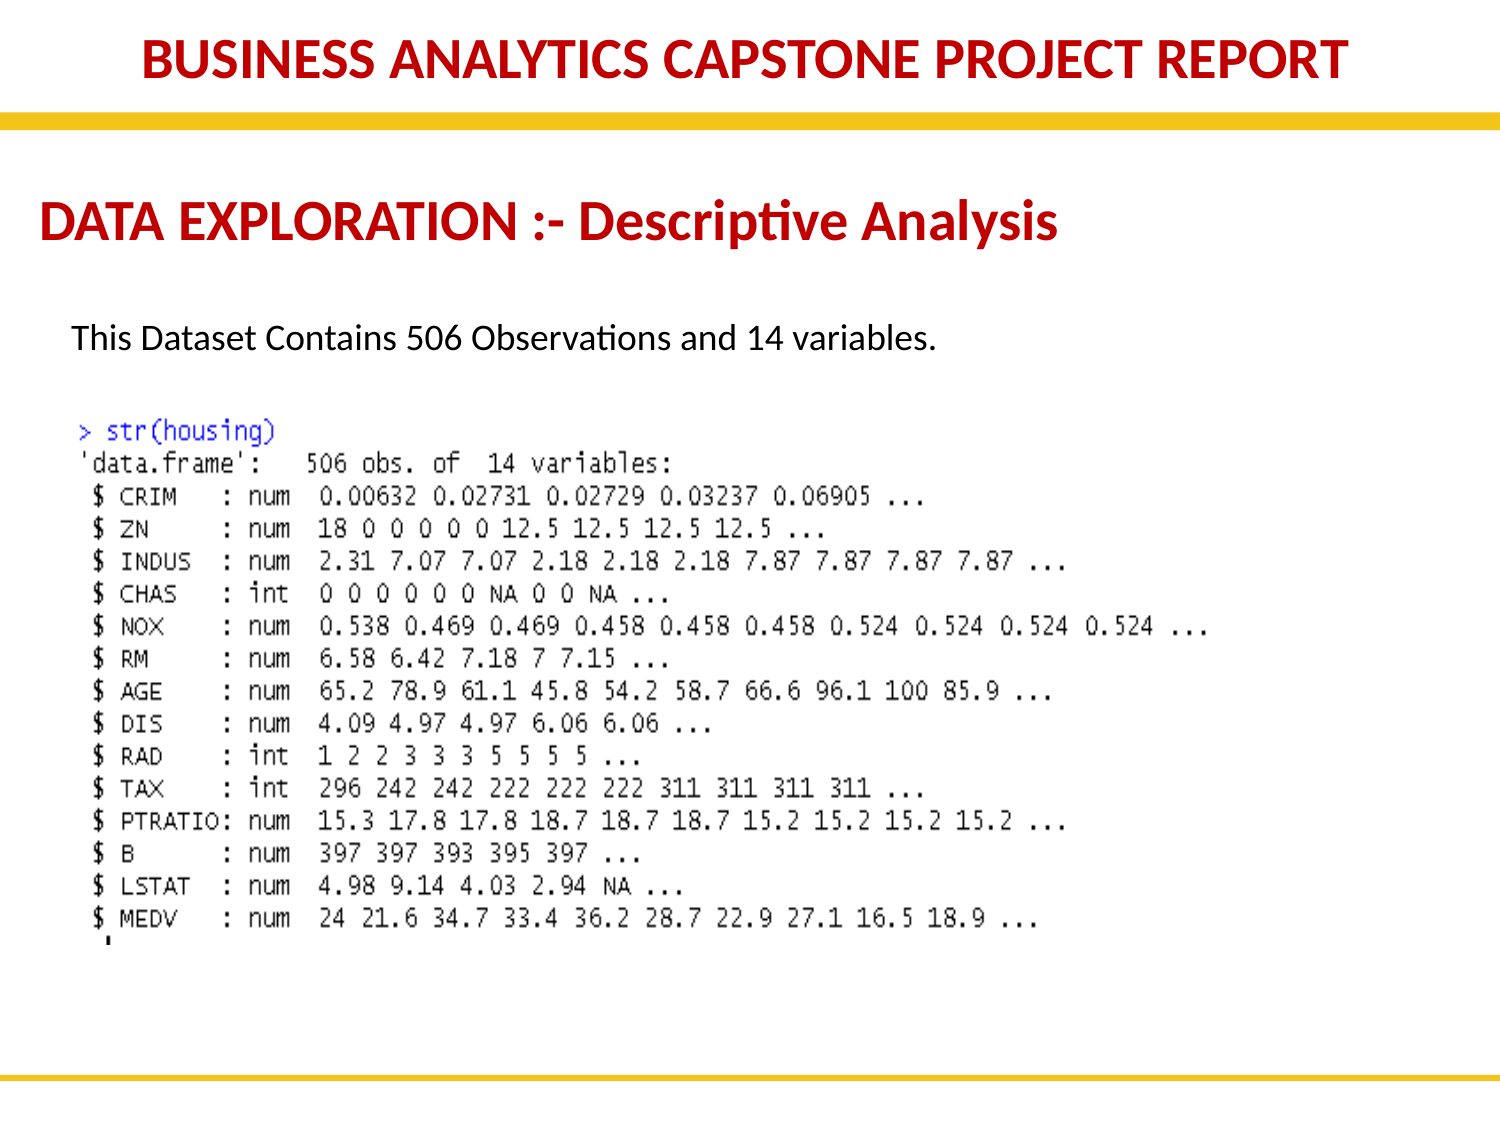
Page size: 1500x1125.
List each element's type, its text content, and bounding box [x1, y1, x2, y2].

text_box [0, 1073, 1500, 1083]
text_box BUSINESS ANALYTICS CAPSTONE PROJECT REPORT [126, 12, 1364, 98]
text_box [0, 110, 1500, 132]
picture [74, 417, 1251, 945]
text_box DATA EXPLORATION :- Descriptive Analysis [24, 174, 1450, 260]
text_box This Dataset Contains 506 Observations and 14 variables. [56, 305, 1419, 411]
